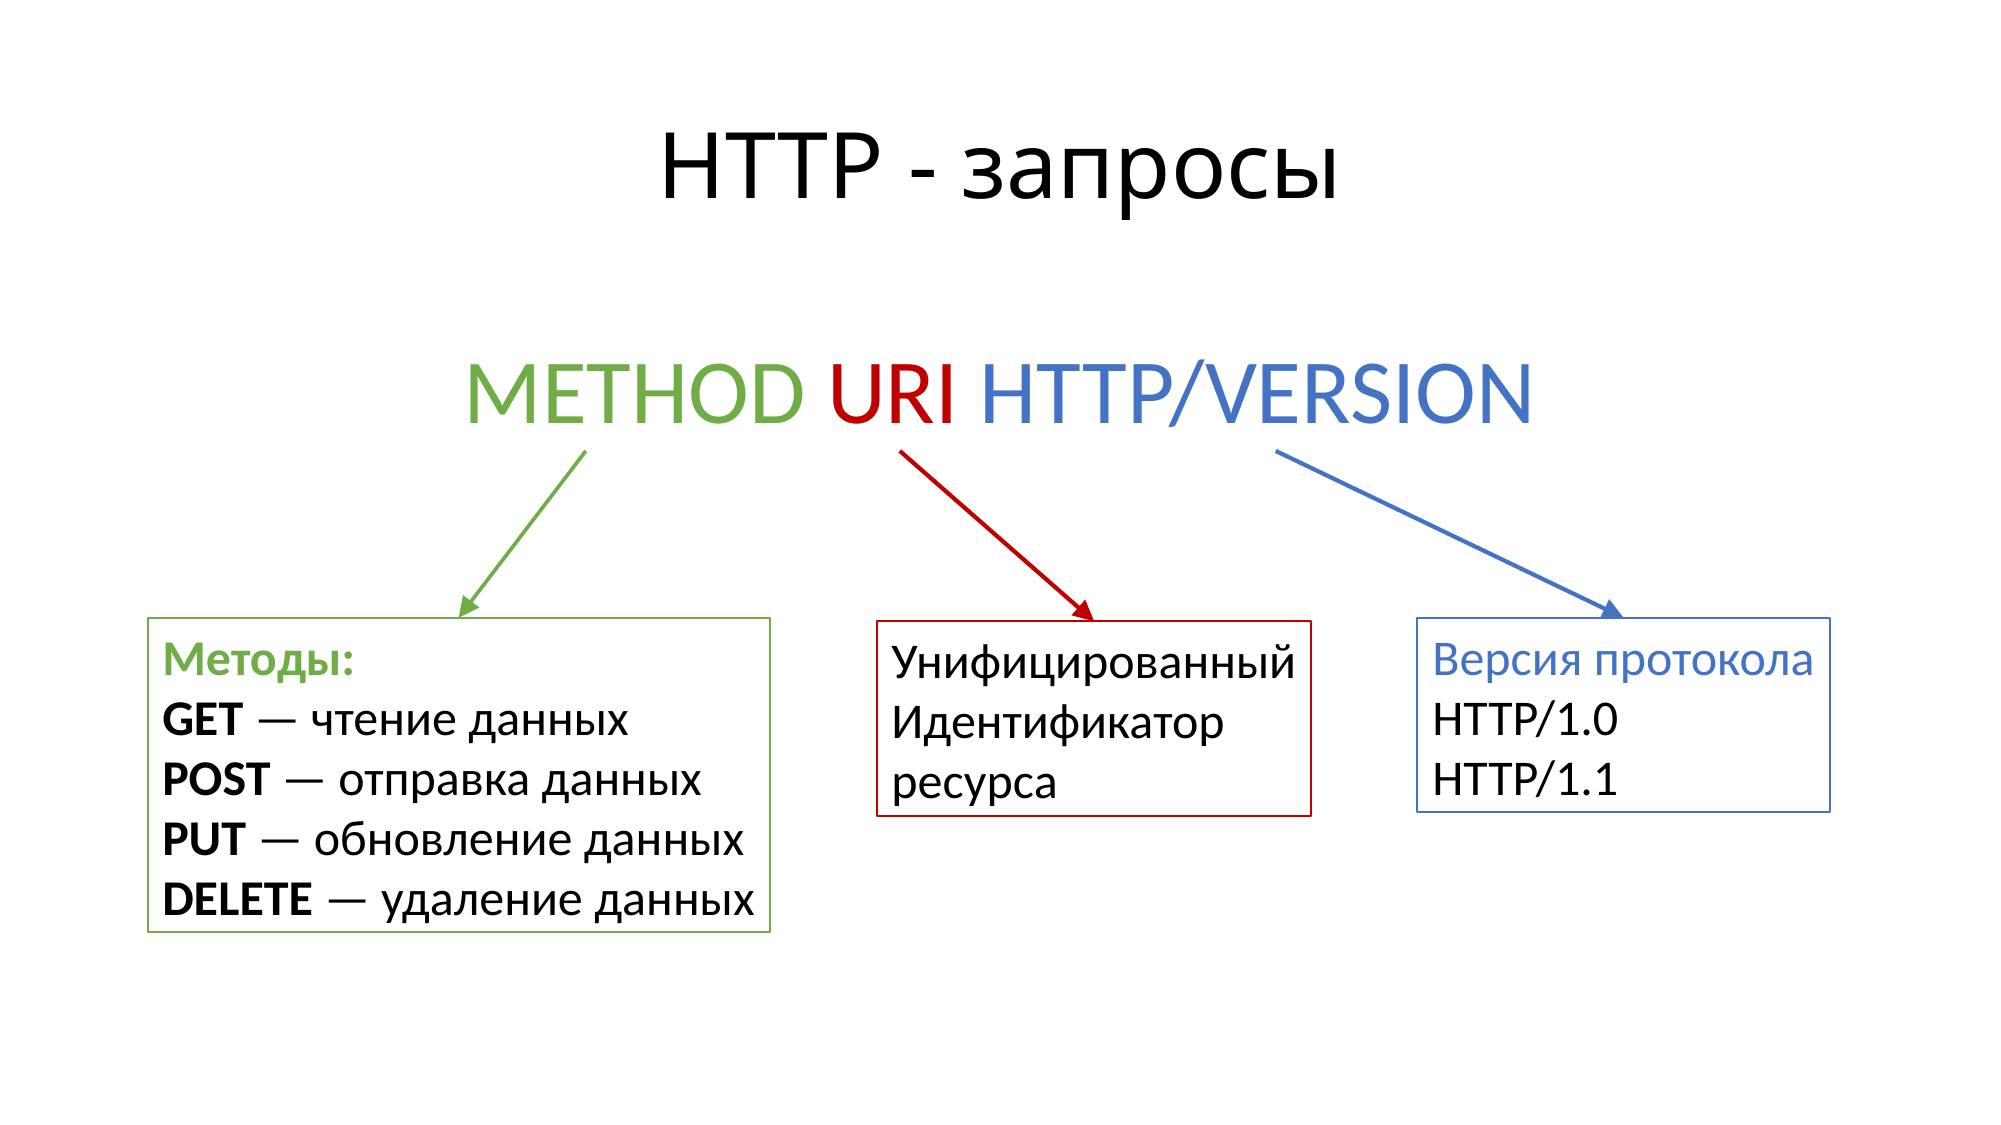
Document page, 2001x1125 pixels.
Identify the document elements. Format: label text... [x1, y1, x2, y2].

text_box Методы: GET — чтение данных POST — отправка данных PUT — обновление данных DELETE — удаление данных [147, 617, 770, 933]
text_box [1275, 450, 1624, 618]
text_box METHOD URI HTTP/VERSION [449, 324, 1551, 450]
text_box Унифицированный Идентификатор ресурса [876, 621, 1312, 816]
text_box Версия протокола HTTP/1.0 HTTP/1.1 [1417, 617, 1830, 813]
title HTTP - запросы [137, 59, 1863, 278]
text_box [899, 450, 1095, 622]
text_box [458, 450, 586, 618]
